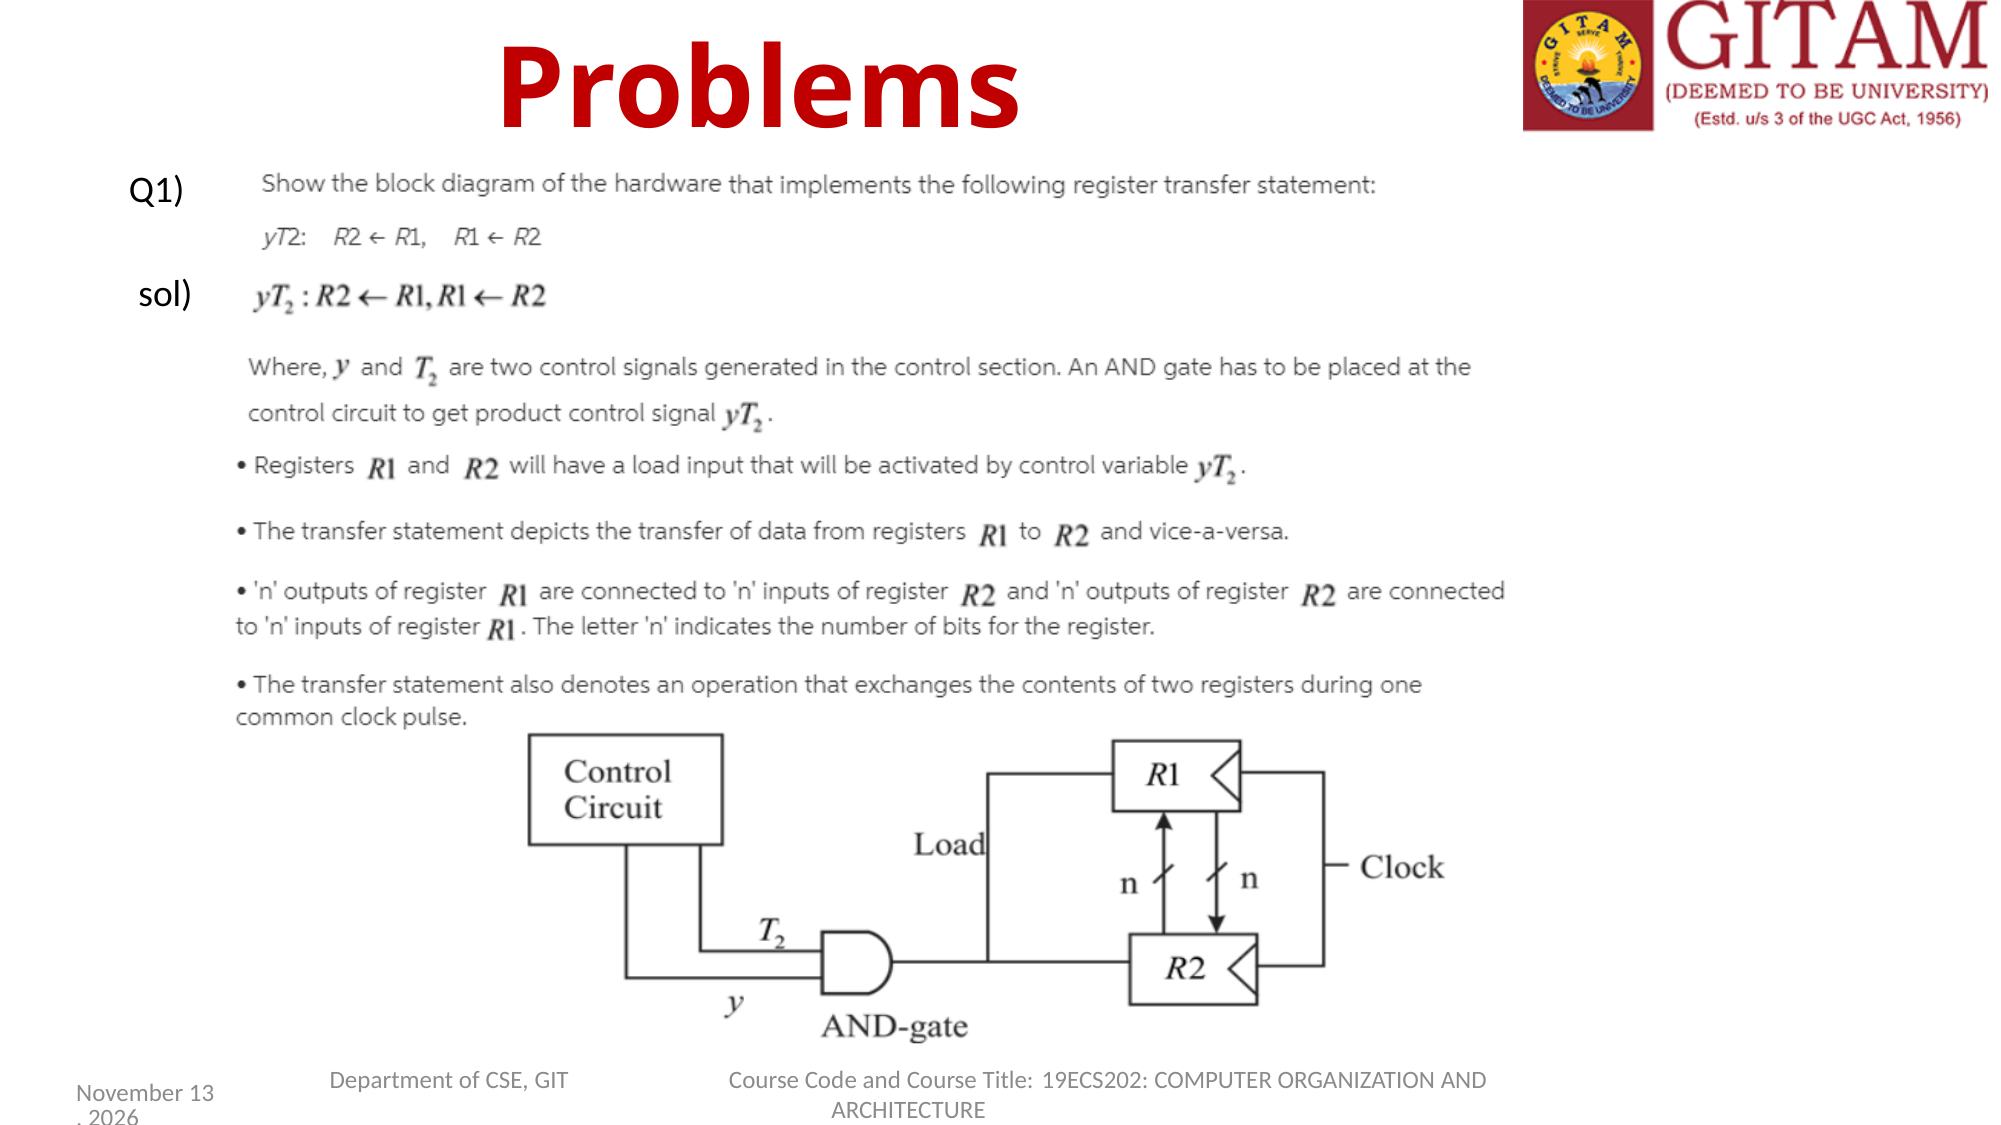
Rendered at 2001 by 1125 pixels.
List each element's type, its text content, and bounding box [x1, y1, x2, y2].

picture [244, 159, 1391, 261]
text_box Q1) [113, 157, 206, 245]
footer Department of CSE, GIT Course Code and Course Title: 19ECS202: COMPUTER ORGANIZATION AND ARCHITECTURE [293, 1064, 1524, 1122]
picture [1523, 0, 1999, 134]
picture [234, 271, 1511, 1049]
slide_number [61, 1061, 235, 1122]
text_box Problems [0, 54, 1518, 158]
text_box sol) [123, 260, 215, 348]
